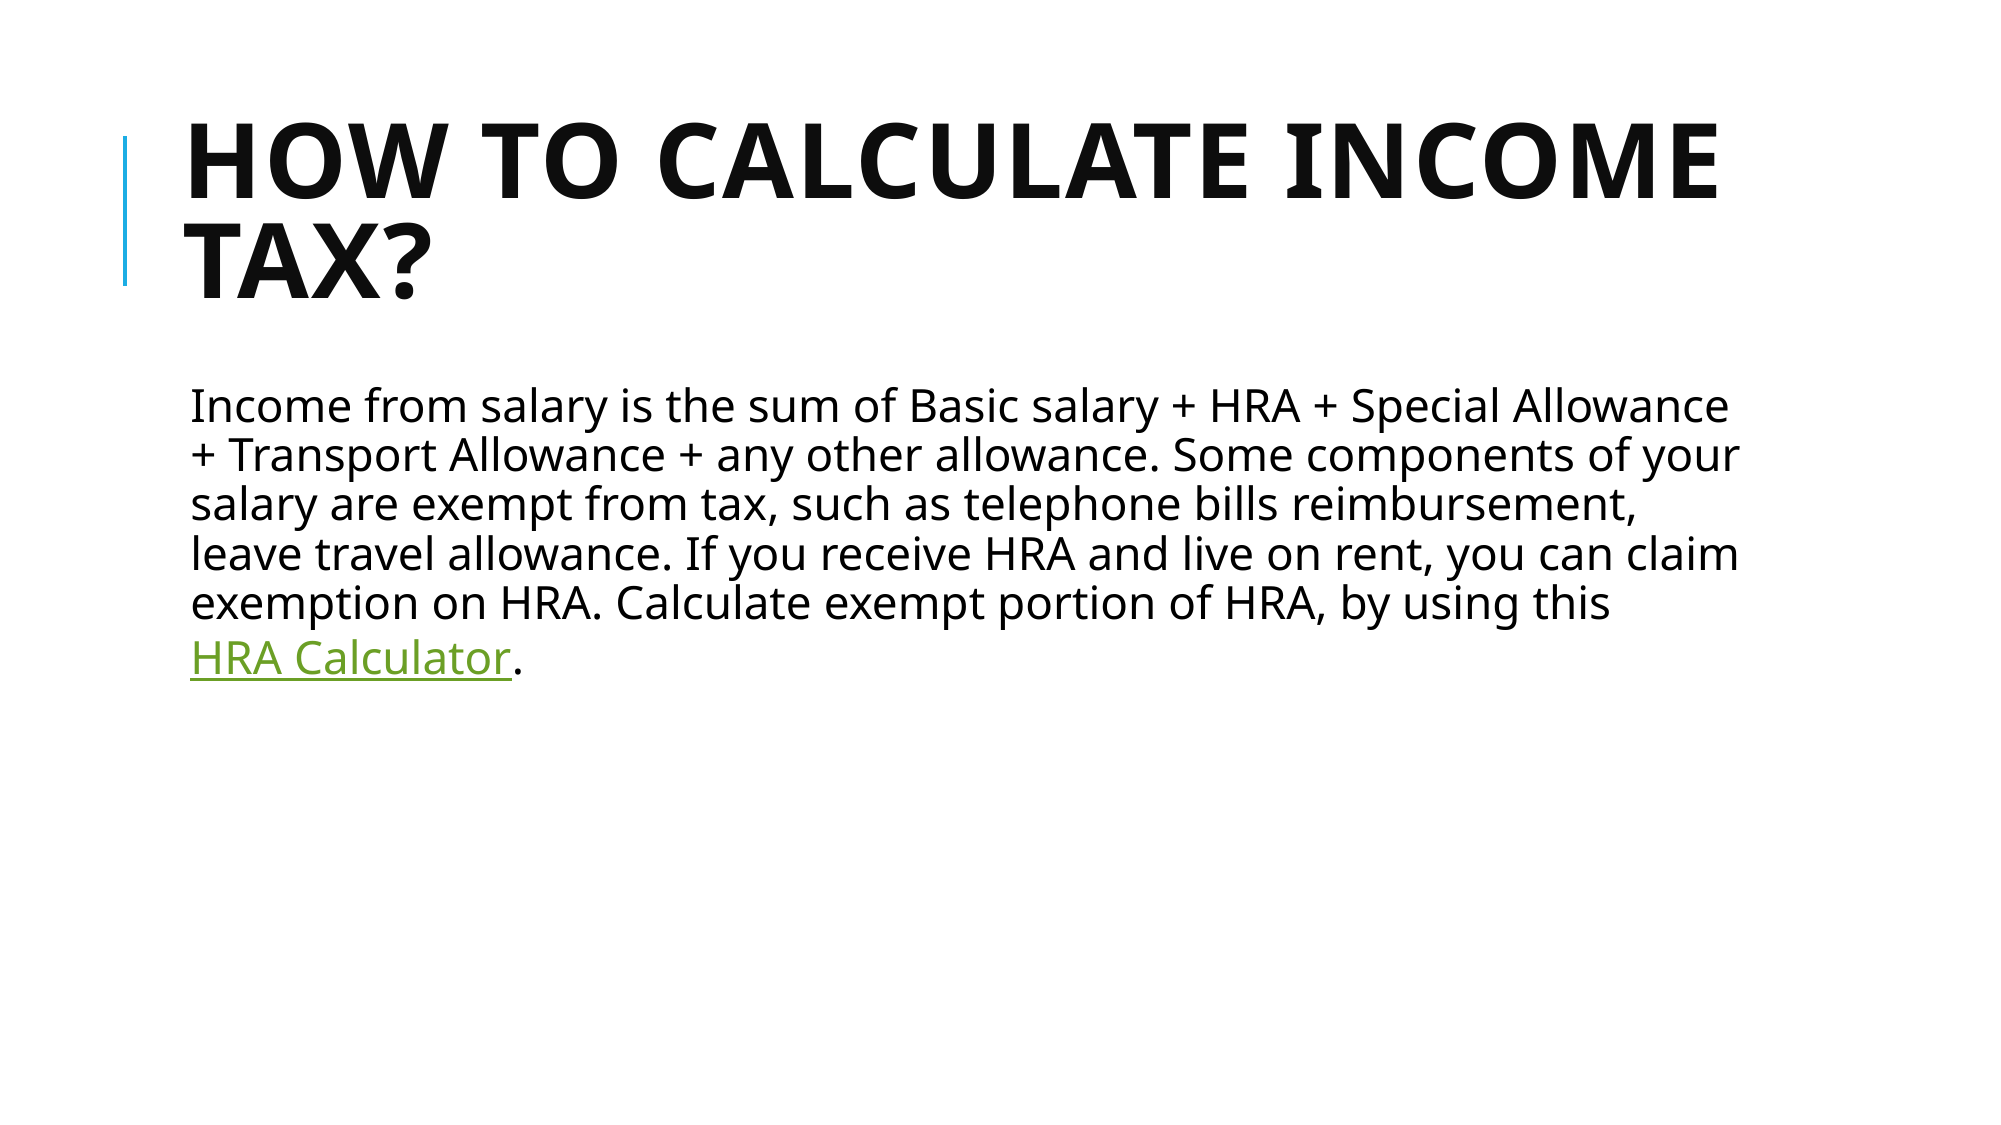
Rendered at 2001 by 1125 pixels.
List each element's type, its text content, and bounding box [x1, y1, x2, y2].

list Income from salary is the sum of Basic salary + HRA + Special Allowance + Transport Allowance + any other allowance. Some components of your salary are exempt from tax, such as telephone bills reimbursement, leave travel allowance. If you receive HRA and live on rent, you can claim exemption on HRA. Calculate exempt portion of HRA, by using this HRA Calculator. [168, 375, 1763, 1035]
title How to calculate income tax? [168, 96, 1763, 342]
